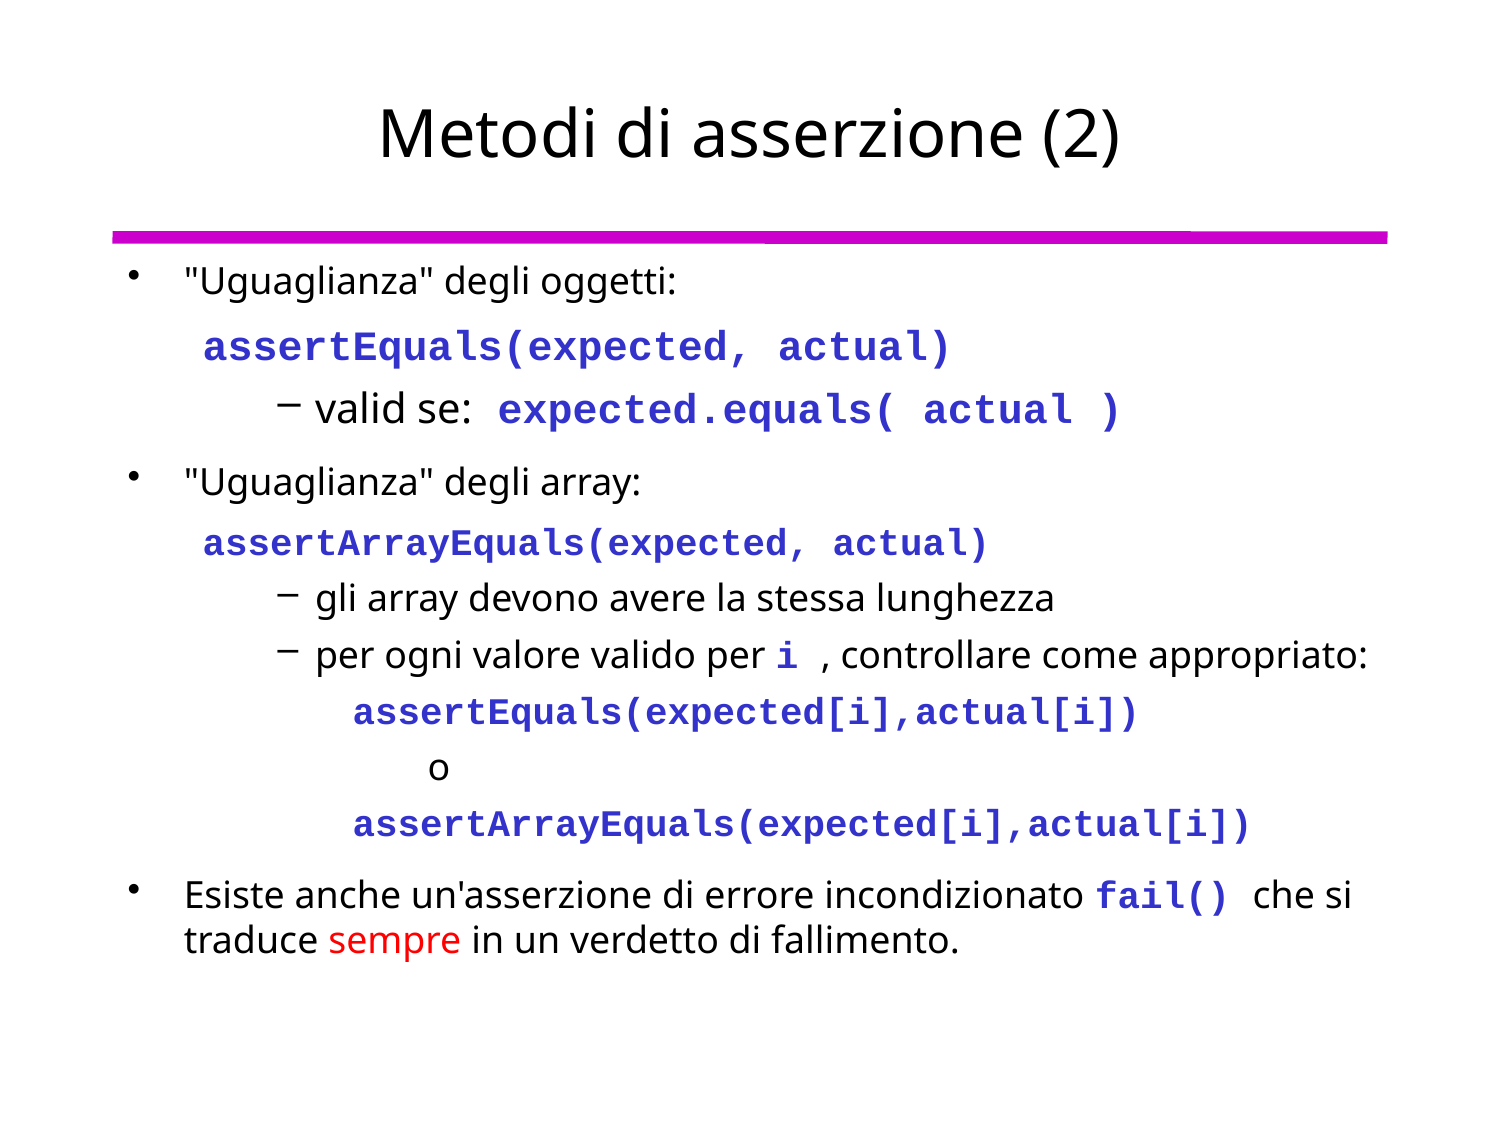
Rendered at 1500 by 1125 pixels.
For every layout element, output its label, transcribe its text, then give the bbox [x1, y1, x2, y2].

list "Uguaglianza" degli oggetti: assertEquals(expected, actual) valid se: expected.equals( actual ) "Uguaglianza" degli array: assertArrayEquals(expected, actual) gli array devono avere la stessa lunghezza per ogni valore valido per i , controllare come appropriato: assertEquals(expected[i],actual[i]) o assertArrayEquals(expected[i],actual[i]) Esiste anche un'asserzione di errore incondizionato fail() che si traduce sempre in un verdetto di fallimento. [112, 249, 1388, 1000]
title Metodi di asserzione (2) [112, 37, 1388, 225]
